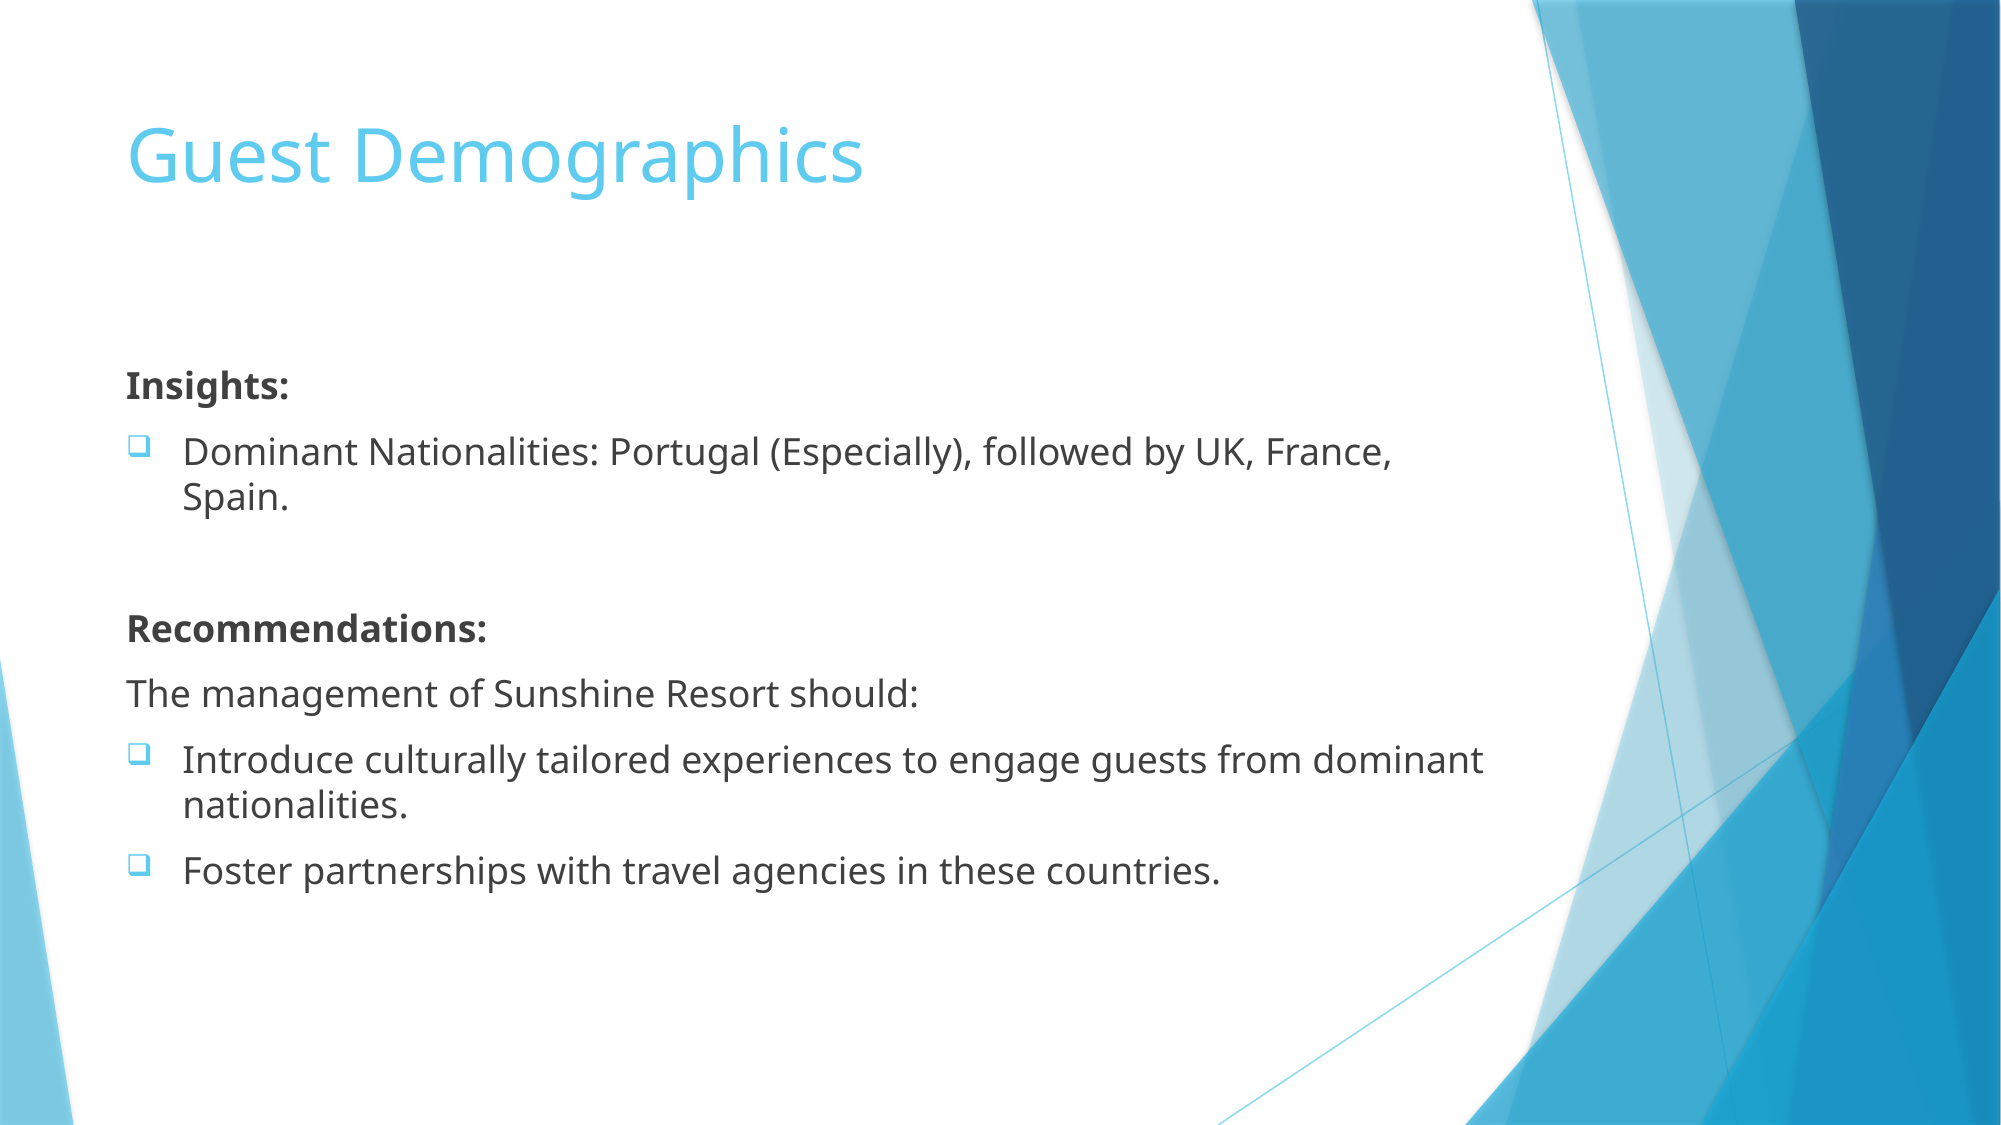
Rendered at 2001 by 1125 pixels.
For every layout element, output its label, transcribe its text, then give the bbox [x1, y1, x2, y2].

title Guest Demographics [111, 99, 1522, 317]
list Insights: Dominant Nationalities: Portugal (Especially), followed by UK, France, Spain. Recommendations: The management of Sunshine Resort should: Introduce culturally tailored experiences to engage guests from dominant nationalities. Foster partnerships with travel agencies in these countries. [111, 354, 1522, 992]
